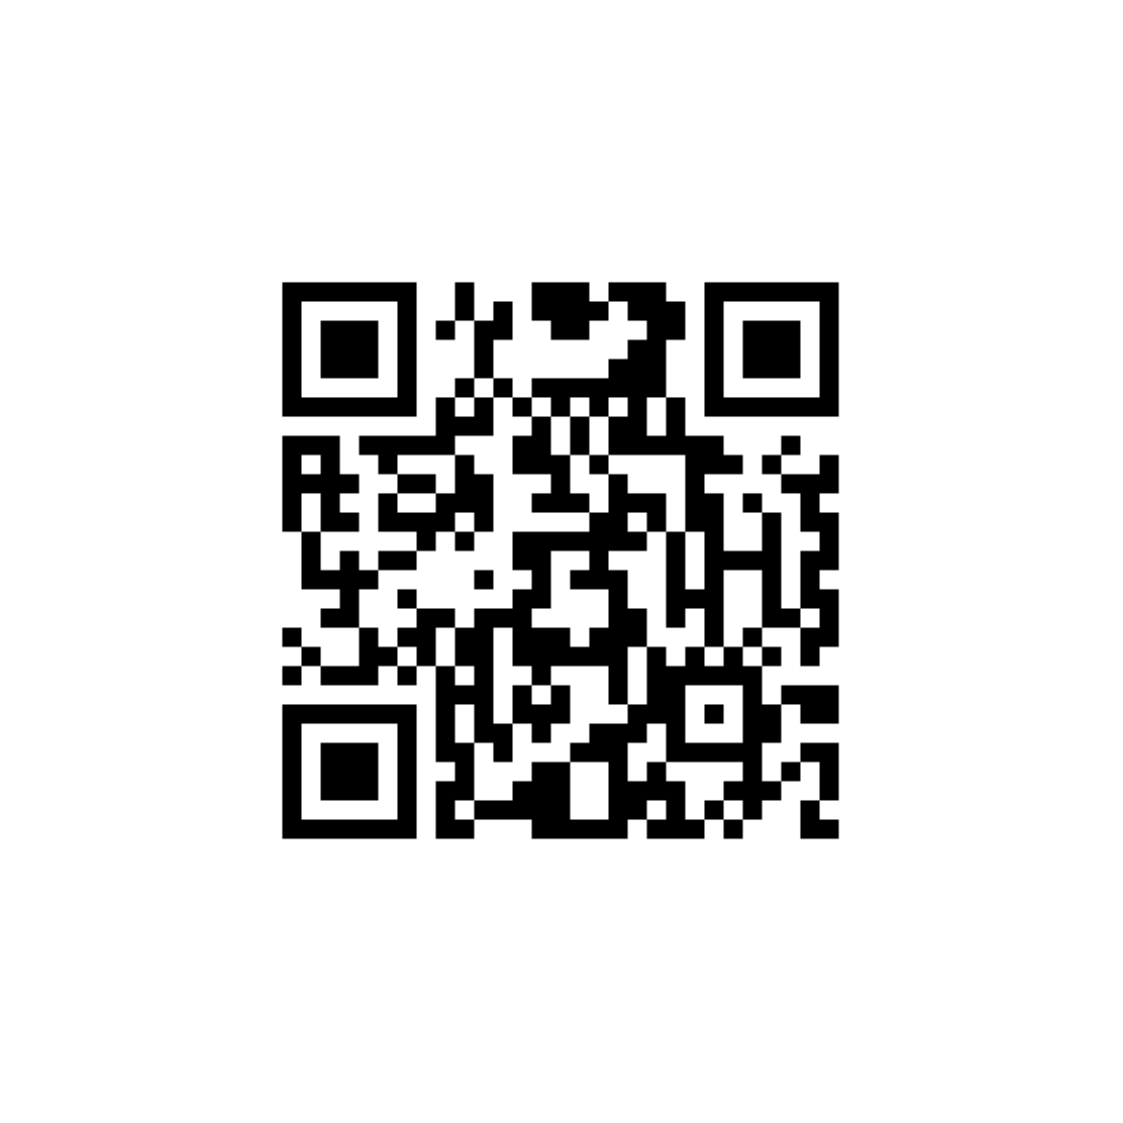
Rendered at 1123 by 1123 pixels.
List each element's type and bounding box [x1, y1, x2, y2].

picture [206, 206, 916, 916]
